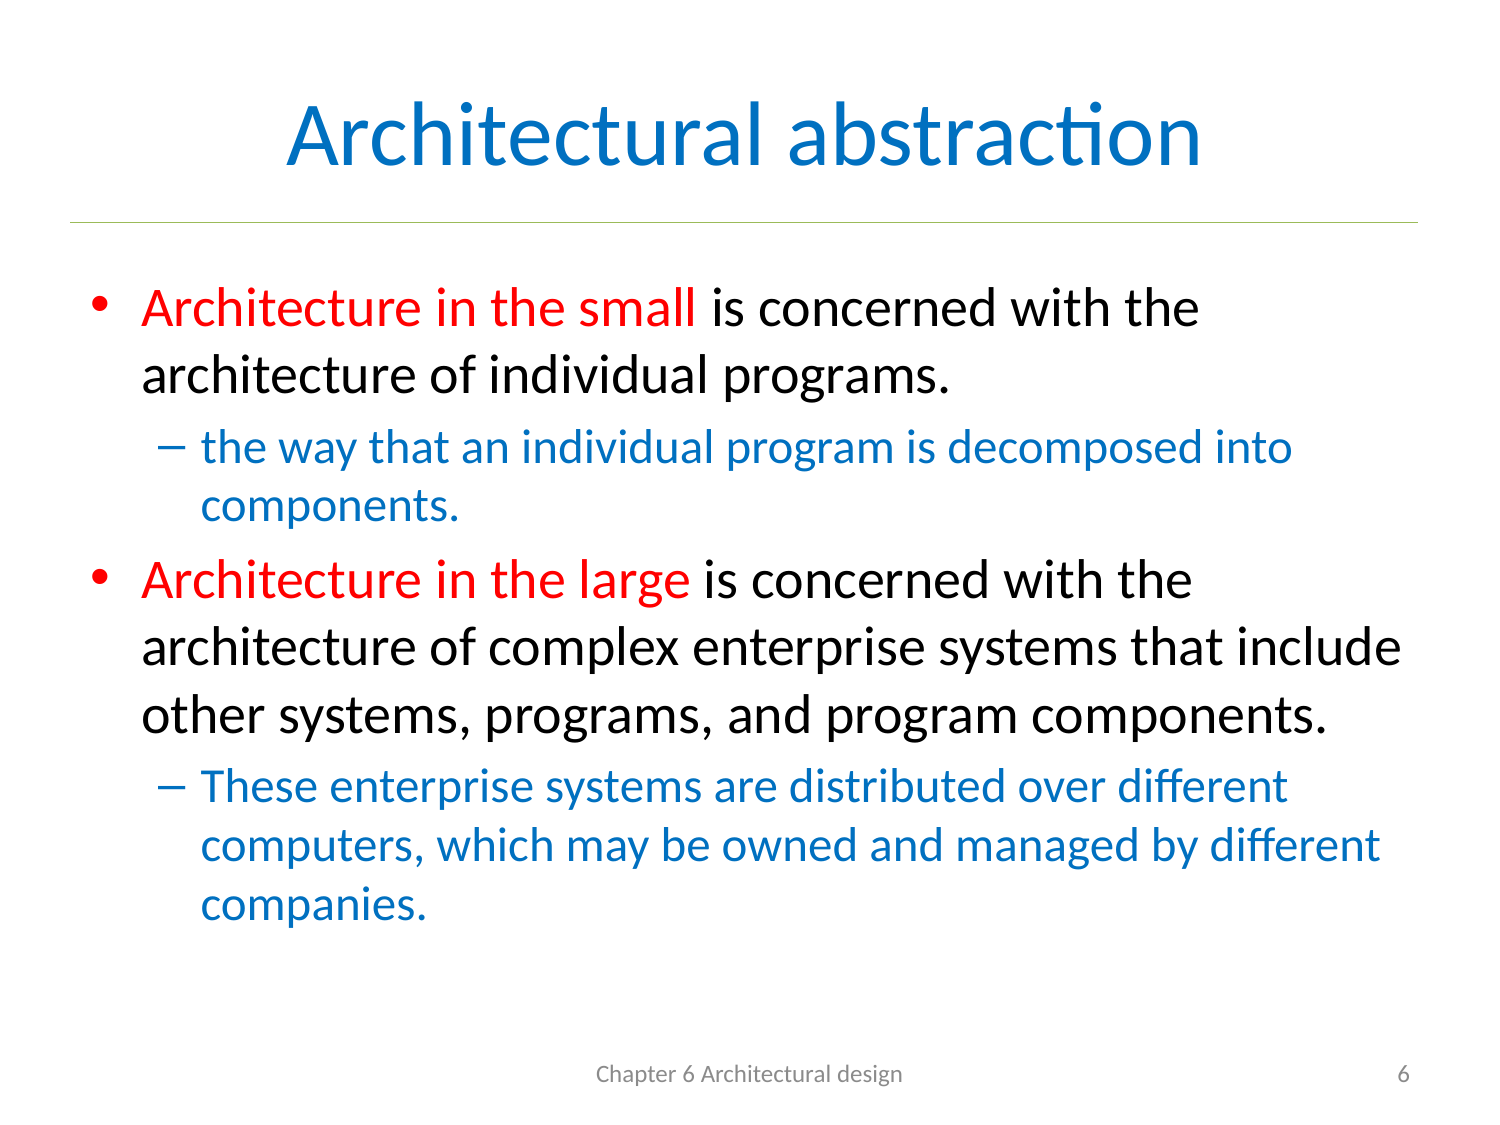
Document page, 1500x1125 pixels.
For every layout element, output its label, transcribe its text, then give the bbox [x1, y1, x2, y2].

footer Chapter 6 Architectural design [512, 1042, 988, 1103]
title Architectural abstraction [70, 35, 1421, 223]
slide_number 6 [1074, 1042, 1425, 1103]
list Architecture in the small is concerned with the architecture of individual programs. the way that an individual program is decomposed into components. Architecture in the large is concerned with the architecture of complex enterprise systems that include other systems, programs, and program components. These enterprise systems are distributed over different computers, which may be owned and managed by different companies. [75, 262, 1425, 1005]
